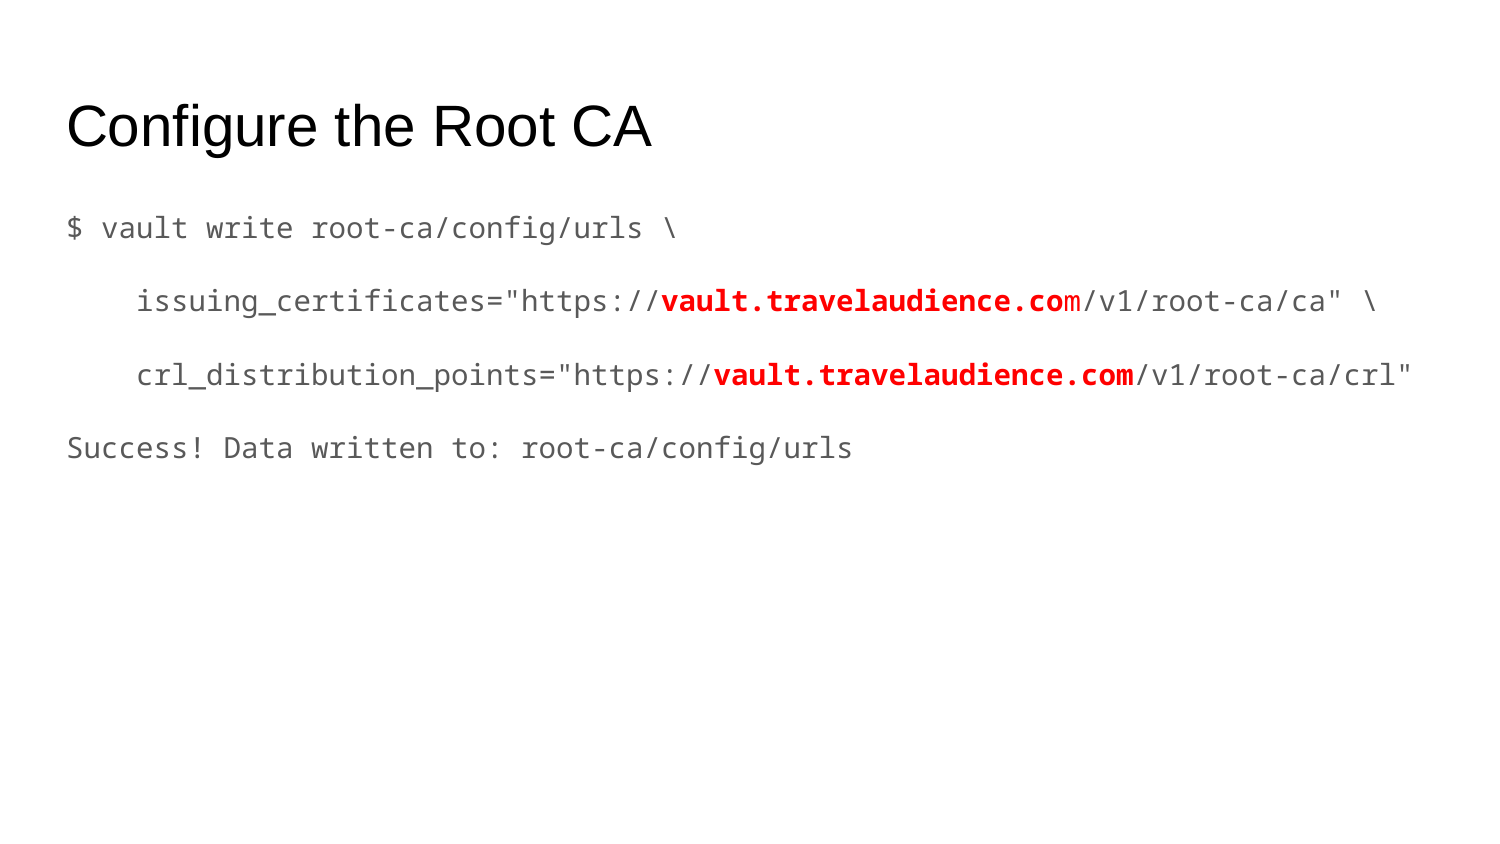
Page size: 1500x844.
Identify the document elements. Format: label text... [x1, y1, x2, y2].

list $ vault write root-ca/config/urls \ issuing_certificates="https://vault.travelaudience.com/v1/root-ca/ca" \ crl_distribution_points="https://vault.travelaudience.com/v1/root-ca/crl" Success! Data written to: root-ca/config/urls [51, 189, 1449, 750]
title Configure the Root CA [51, 72, 1449, 167]
